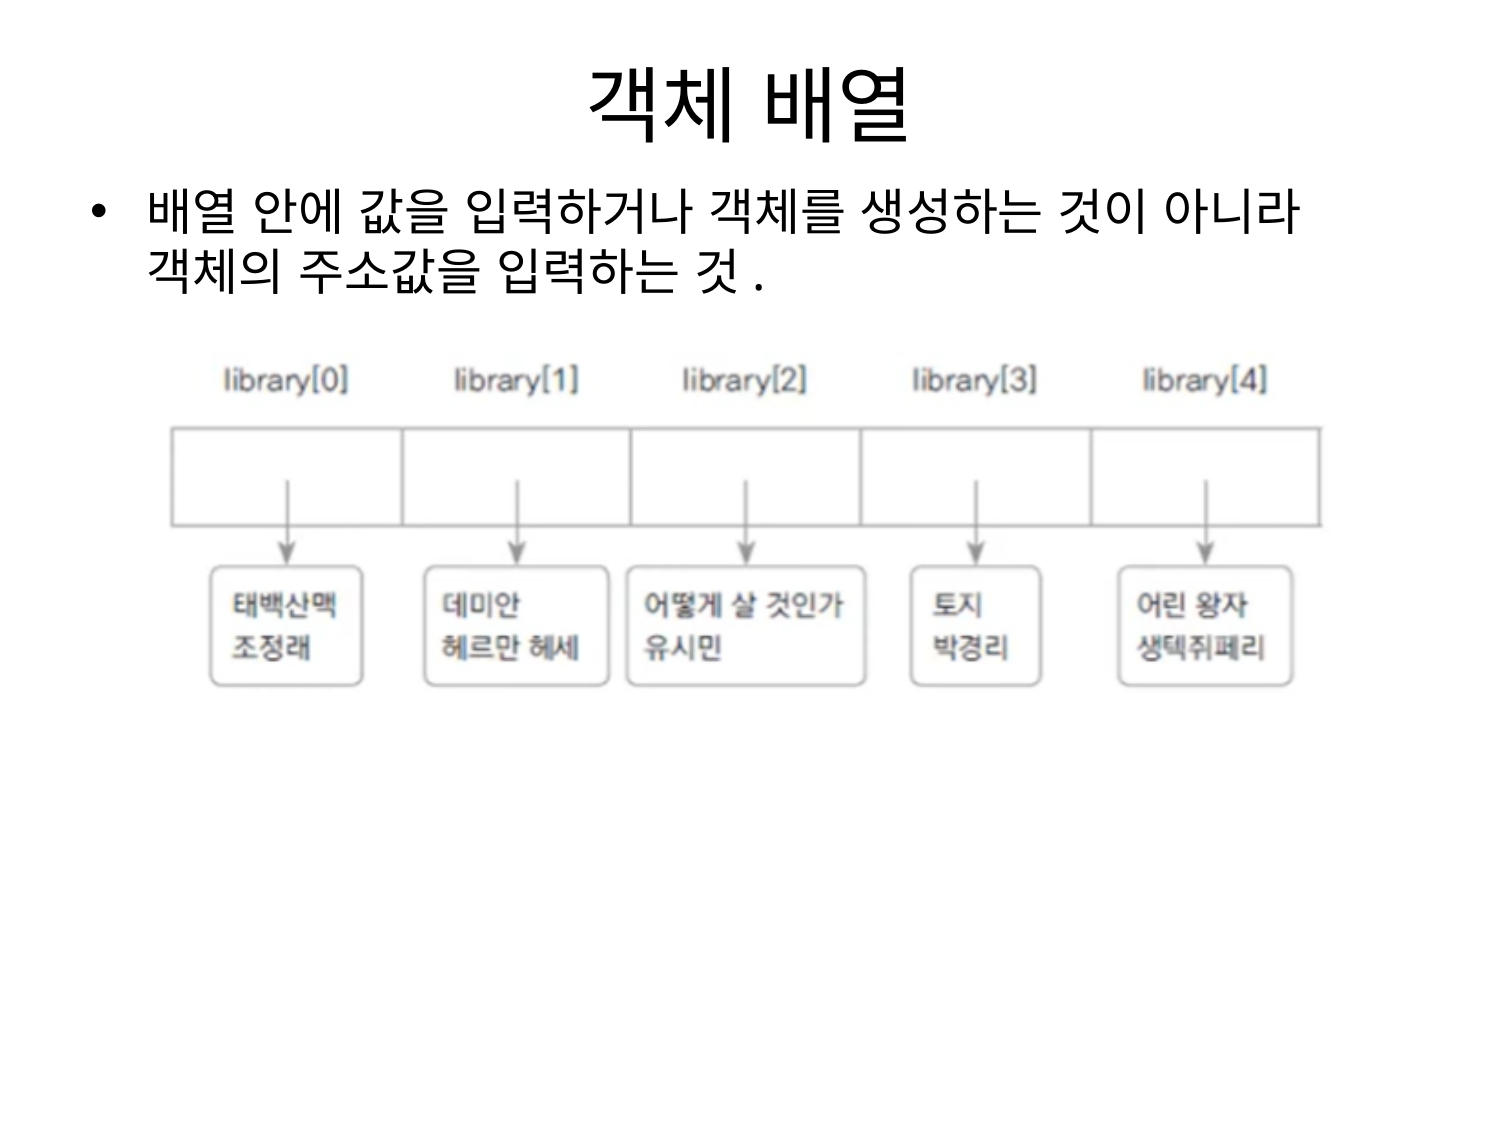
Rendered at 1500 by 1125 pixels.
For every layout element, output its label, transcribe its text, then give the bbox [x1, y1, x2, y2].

list 배열 안에 값을 입력하거나 객체를 생성하는 것이 아니라 객체의 주소값을 입력하는 것. [75, 172, 1425, 1005]
picture [147, 349, 1360, 702]
title 객체 배열 [75, 45, 1425, 161]
